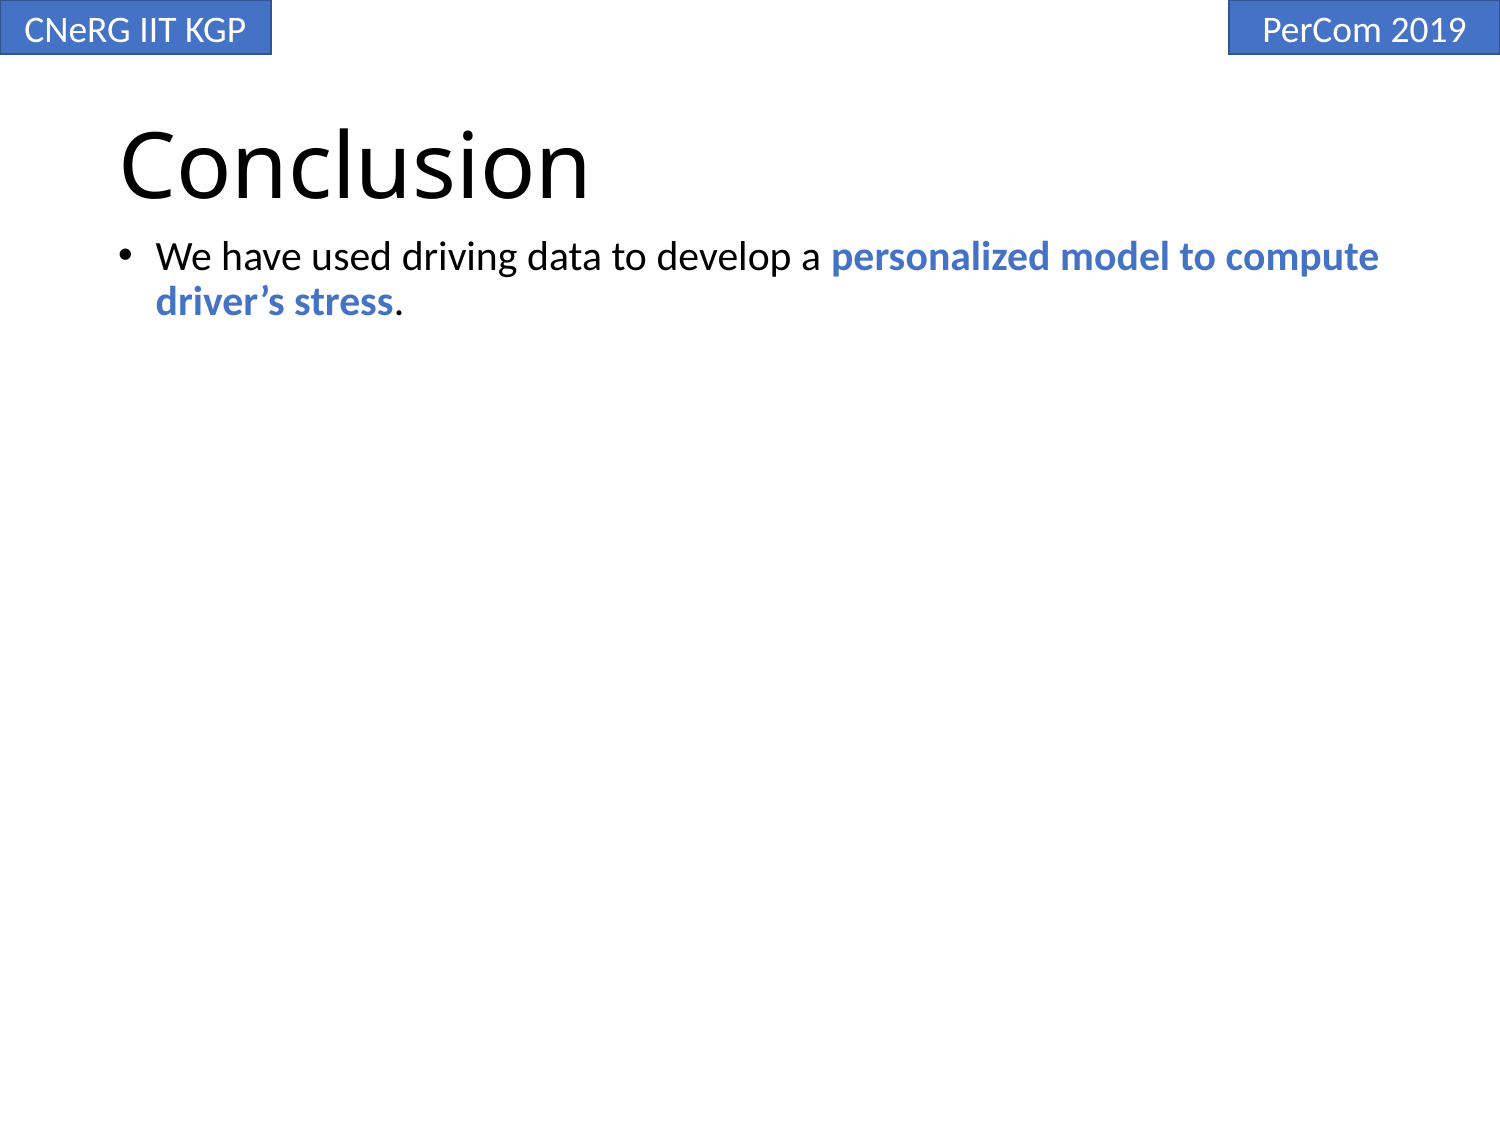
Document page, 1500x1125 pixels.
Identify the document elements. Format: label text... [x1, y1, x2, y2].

title Conclusion [103, 59, 1397, 227]
list We have used driving data to develop a personalized model to compute driver’s stress. [103, 227, 1397, 1082]
